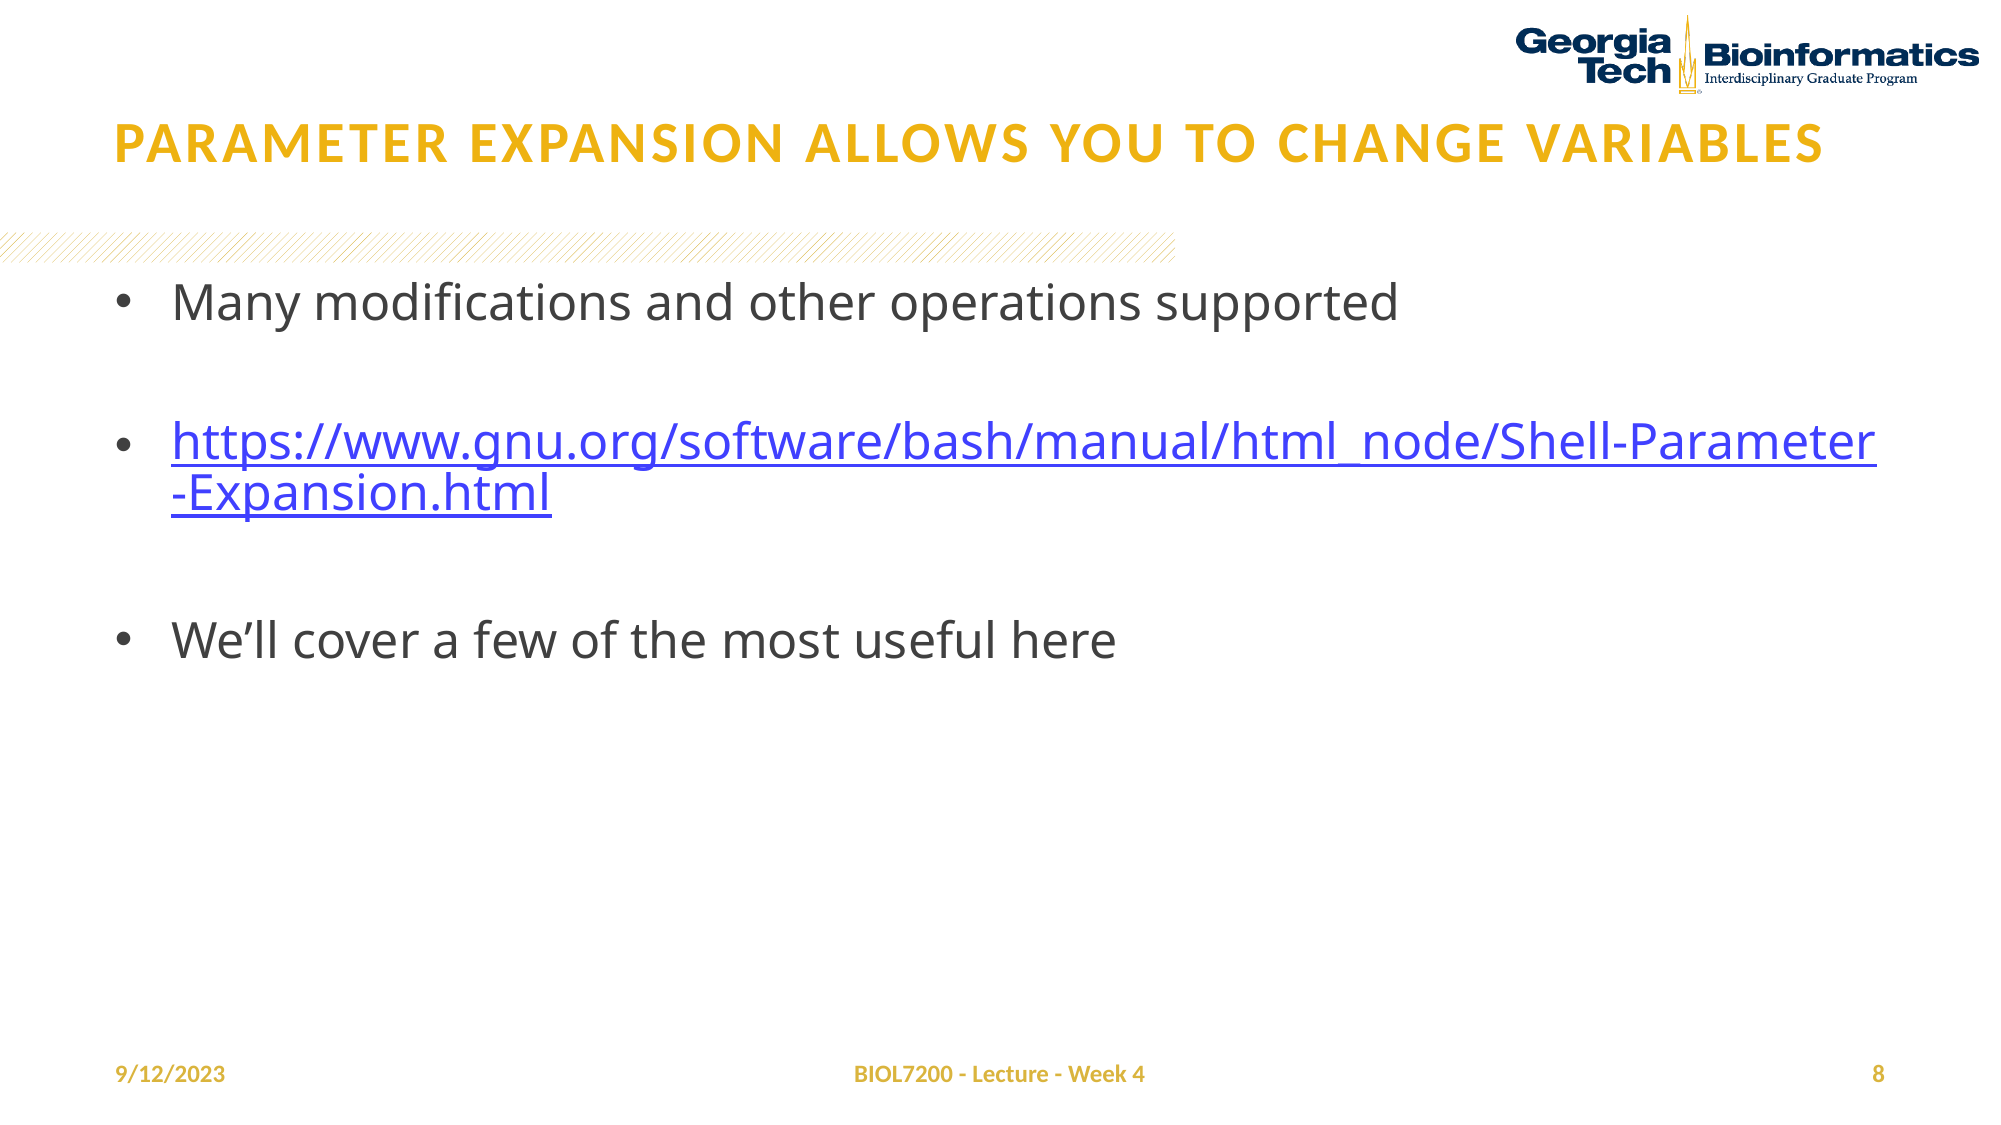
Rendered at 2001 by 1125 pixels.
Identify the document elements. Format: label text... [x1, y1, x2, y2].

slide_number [99, 1042, 567, 1103]
footer BIOL7200 - Lecture - Week 4 [683, 1042, 1317, 1103]
picture [1516, 15, 1979, 94]
list Many modifications and other operations supported https://www.gnu.org/software/bash/manual/html_node/Shell-Parameter-Expansion.html We’ll cover a few of the most useful here [99, 262, 1900, 1005]
slide_number 8 [1433, 1042, 1900, 1103]
title Parameter expansion allows you to change variables [99, 45, 1900, 233]
